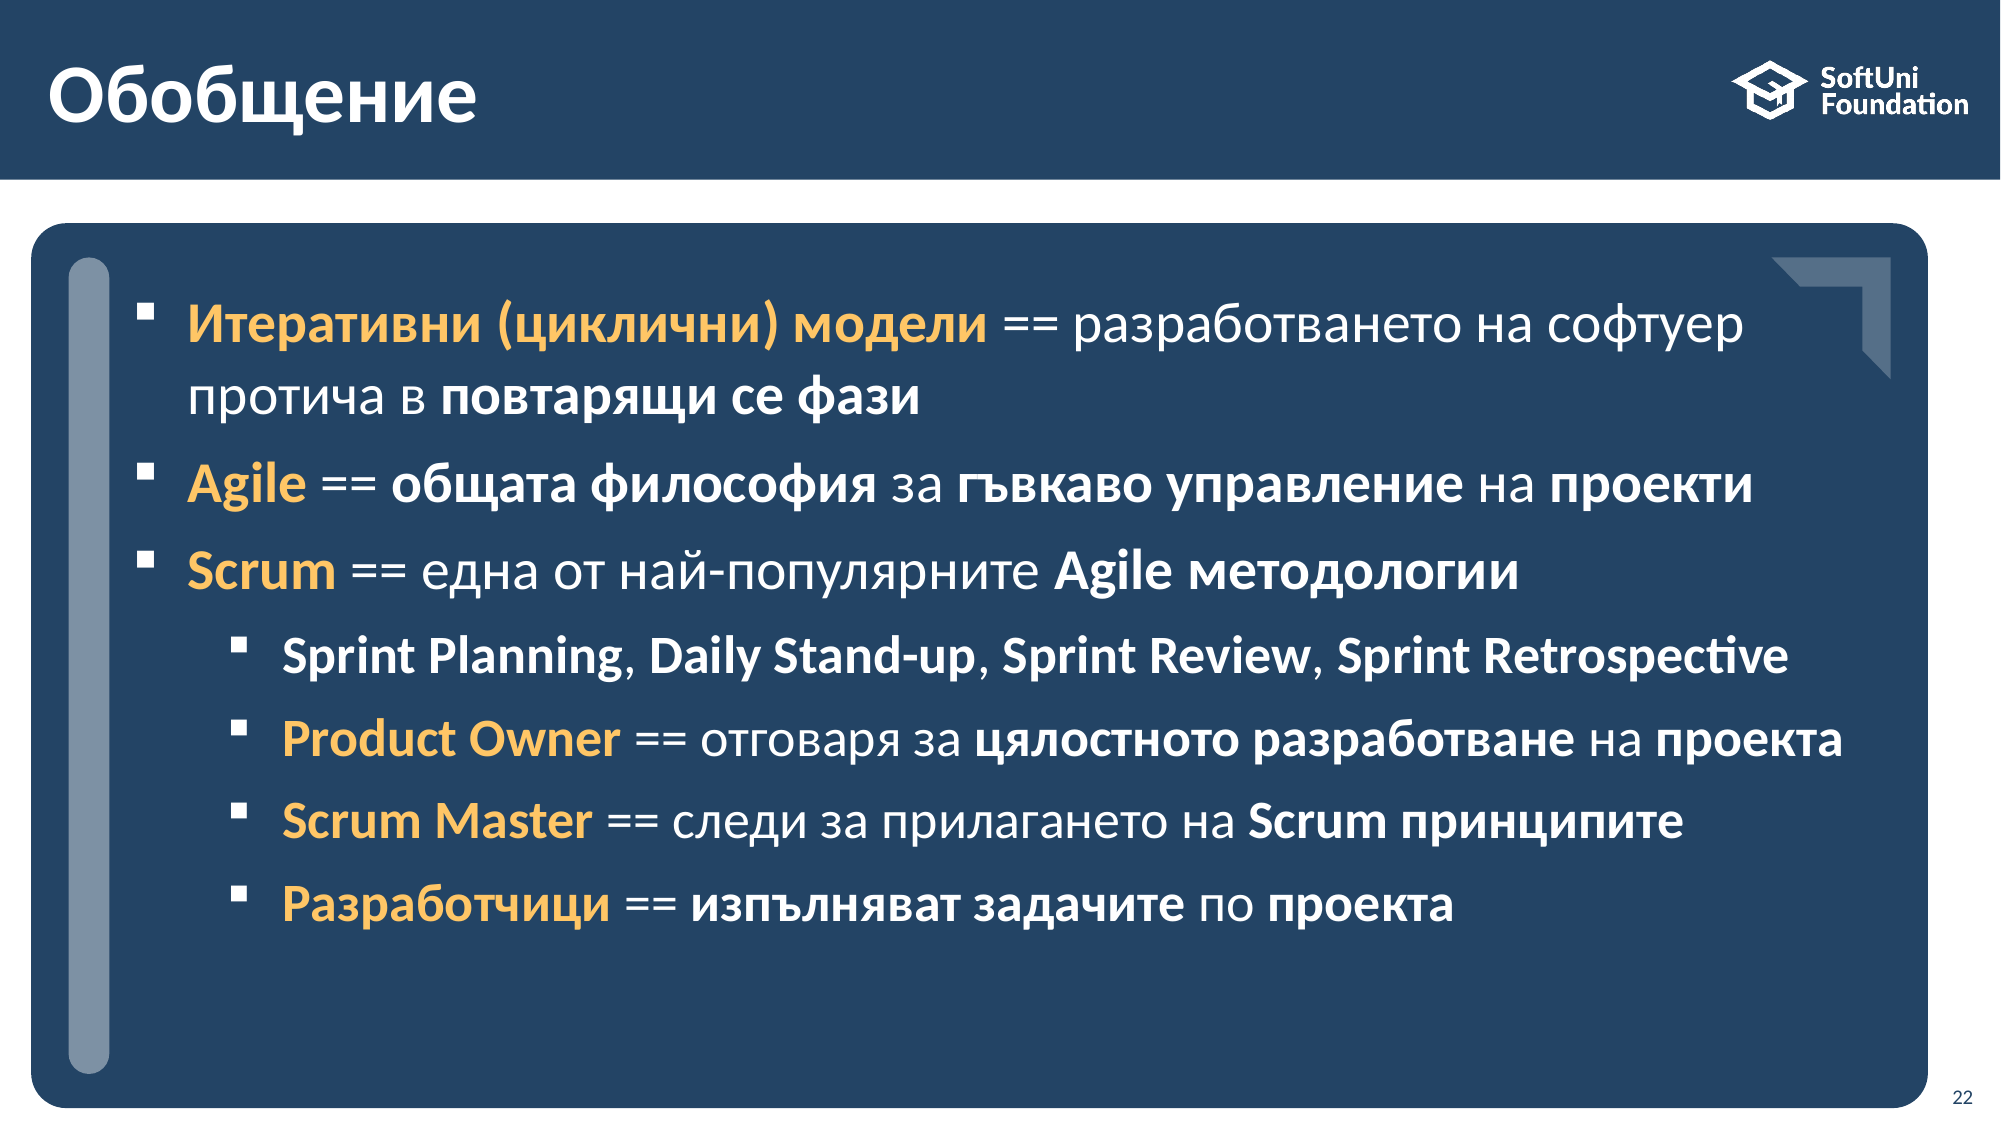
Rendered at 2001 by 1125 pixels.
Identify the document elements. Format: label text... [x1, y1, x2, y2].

title Обобщение [31, 16, 1716, 162]
picture [1731, 60, 1968, 120]
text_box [30, 222, 1929, 1109]
slide_number 22 [1932, 1067, 1989, 1117]
